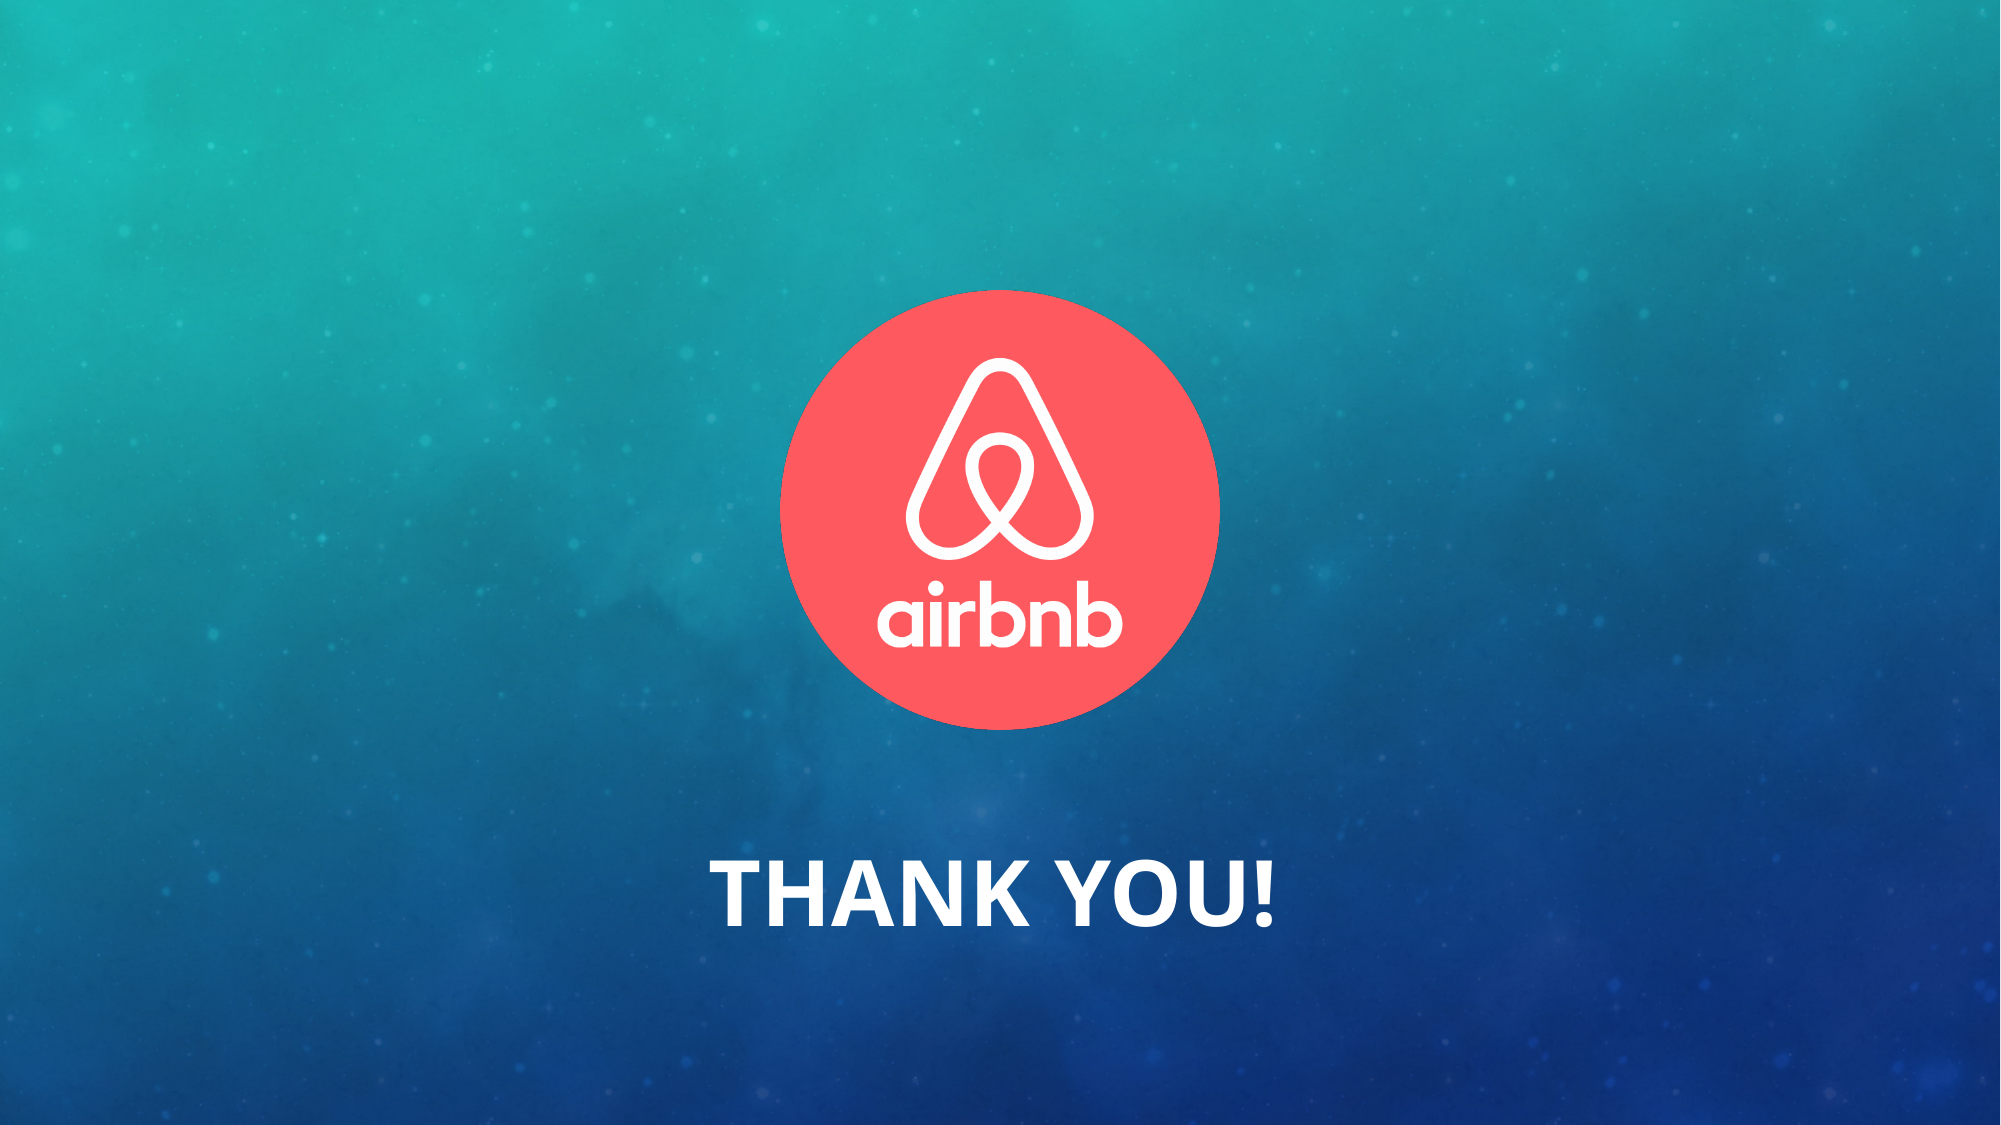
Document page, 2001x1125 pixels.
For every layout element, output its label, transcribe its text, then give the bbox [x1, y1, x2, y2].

picture [0, 0, 2001, 1125]
title Thank you! [694, 769, 1306, 1009]
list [680, 269, 1320, 750]
